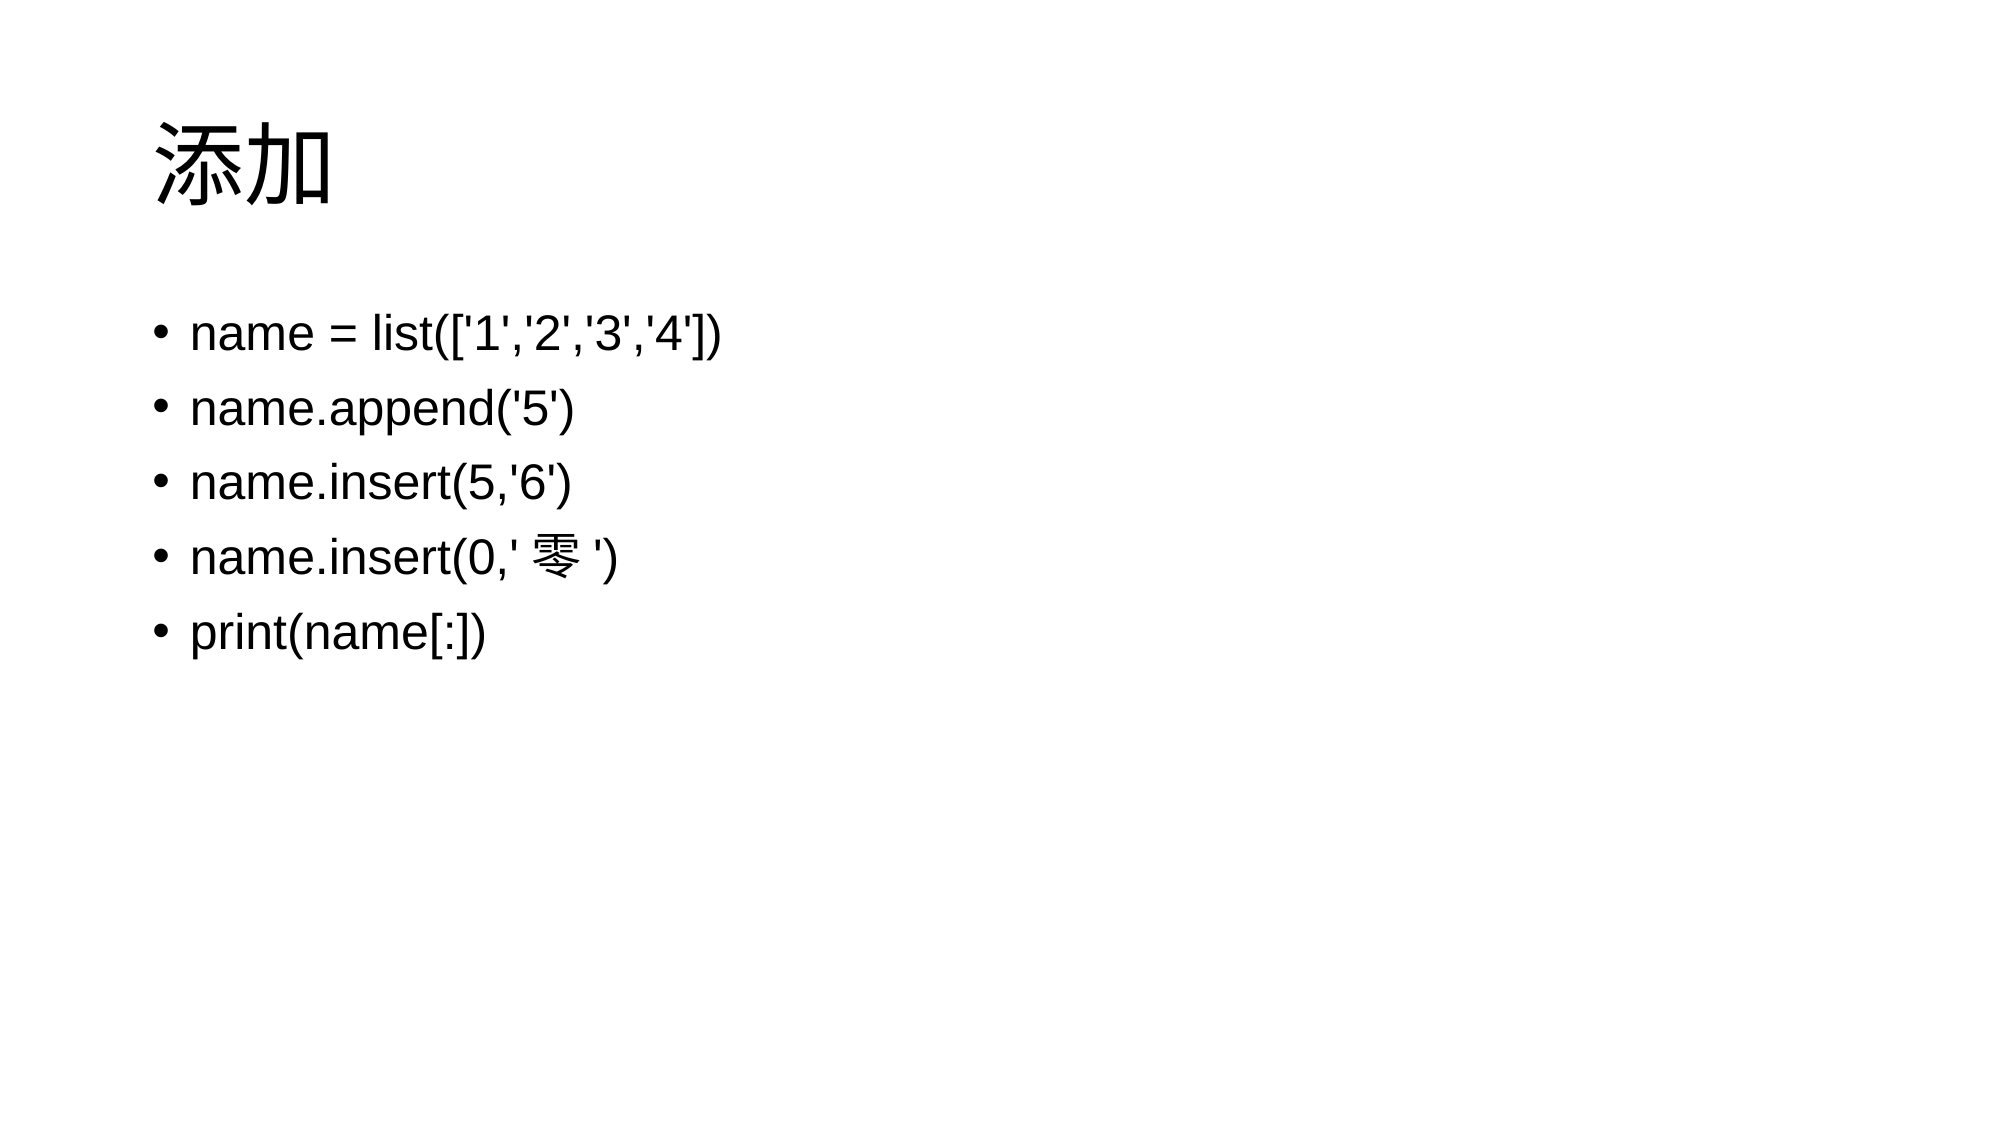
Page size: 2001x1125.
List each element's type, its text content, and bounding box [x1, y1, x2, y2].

title 添加 [137, 59, 1863, 278]
list name = list(['1','2','3','4']) name.append('5') name.insert(5,'6') name.insert(0,'零') print(name[:]) [137, 299, 1863, 1014]
